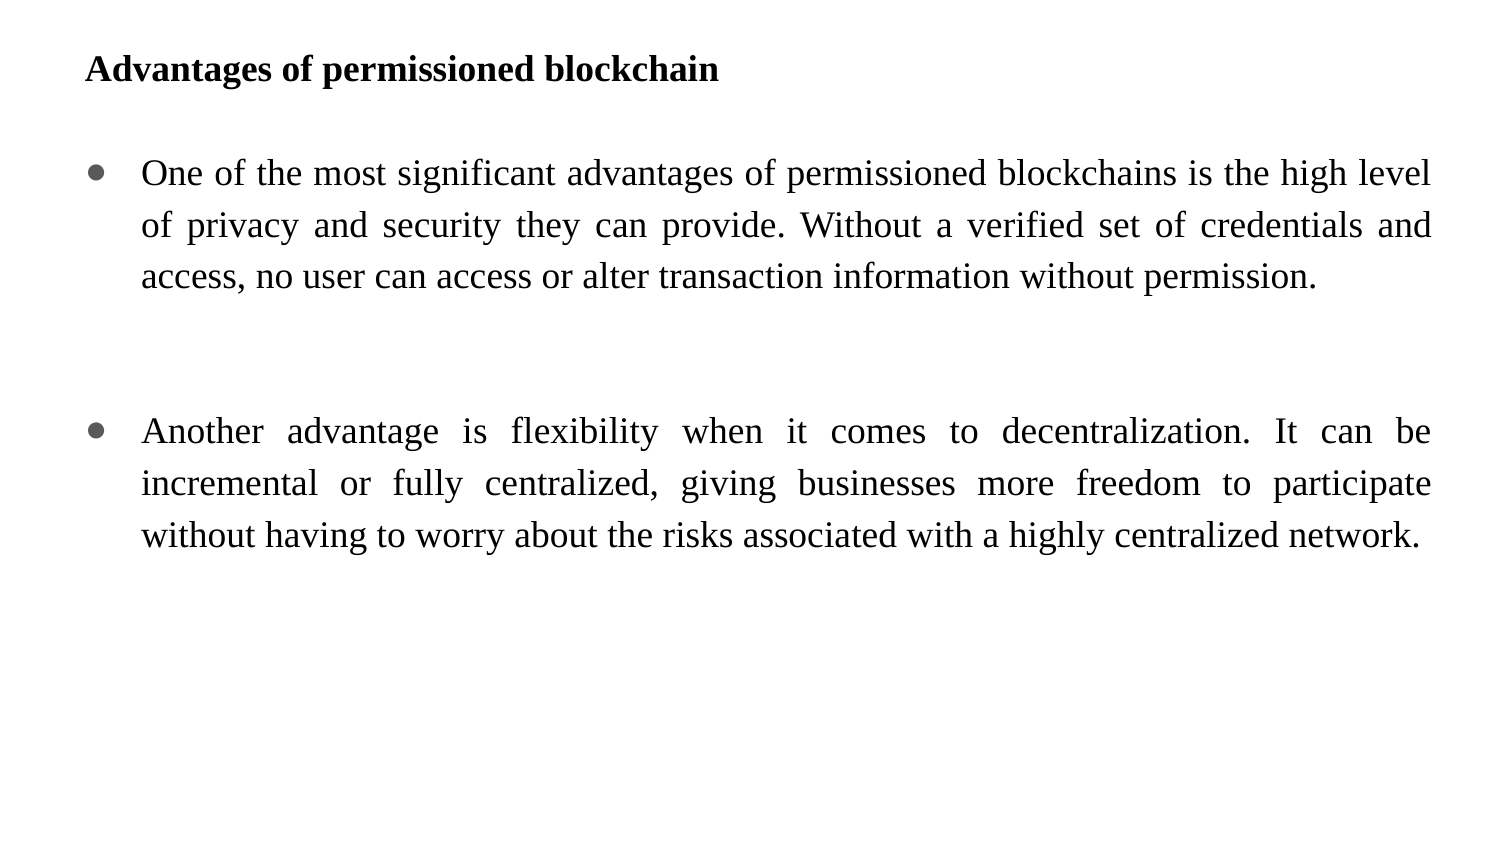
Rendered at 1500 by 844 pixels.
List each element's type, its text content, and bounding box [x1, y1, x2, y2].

list Advantages of permissioned blockchain One of the most significant advantages of permissioned blockchains is the high level of privacy and security they can provide. Without a verified set of credentials and access, no user can access or alter transaction information without permission. Another advantage is flexibility when it comes to decentralization. It can be incremental or fully centralized, giving businesses more freedom to participate without having to worry about the risks associated with a highly centralized network. [51, 22, 1449, 696]
